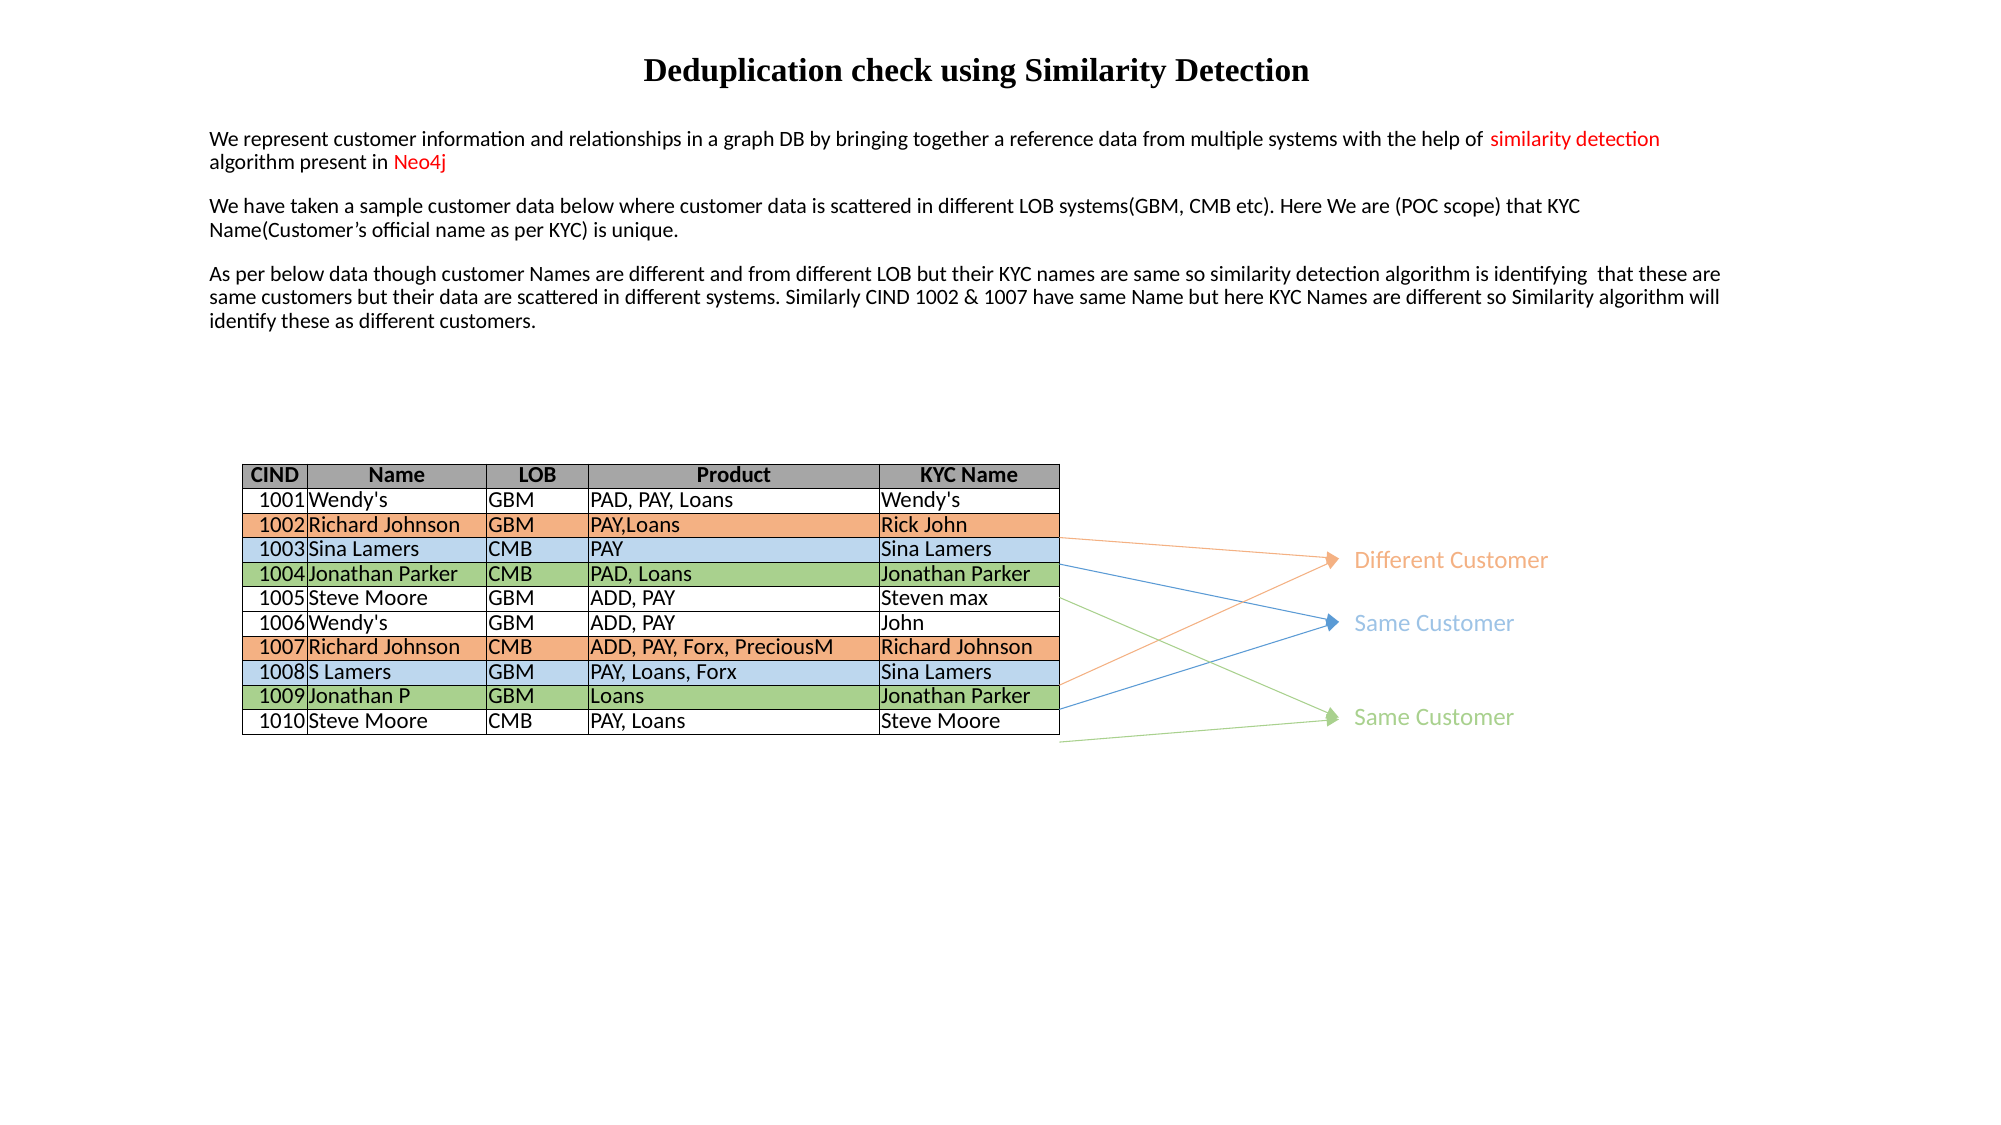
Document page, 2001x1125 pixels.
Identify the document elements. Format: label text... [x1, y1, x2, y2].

table_cell Steve Moore [308, 587, 486, 611]
table_cell GBM [487, 661, 588, 685]
table_cell Loans [589, 686, 879, 709]
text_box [1059, 537, 1339, 558]
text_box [1059, 719, 1339, 743]
table_cell ADD, PAY, Forx, PreciousM [589, 637, 879, 660]
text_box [1059, 558, 1339, 597]
table_cell GBM [487, 587, 588, 611]
table_cell CMB [487, 538, 588, 562]
table_cell Wendy's [308, 489, 486, 513]
table_cell Jonathan Parker [880, 563, 1059, 586]
table_header CIND [243, 465, 307, 488]
table_cell Jonathan Parker [308, 563, 486, 586]
text_box Same Customer [1339, 693, 1530, 739]
table_cell S Lamers [308, 661, 486, 685]
table_cell Sina Lamers [308, 538, 486, 562]
table_cell 1002 [243, 514, 307, 537]
table_cell 1001 [243, 489, 307, 513]
table_cell GBM [487, 514, 588, 537]
table_cell PAD, Loans [589, 563, 879, 586]
table_cell John [880, 612, 1059, 636]
title Deduplication check using Similarity Detection [227, 45, 1728, 120]
table_cell PAY, Loans [589, 710, 879, 734]
table_cell 1004 [243, 563, 307, 586]
table_cell GBM [487, 686, 588, 709]
table_cell Jonathan Parker [880, 686, 1059, 709]
table_cell Sina Lamers [880, 661, 1059, 685]
text_box We represent customer information and relationships in a graph DB by bringing together a reference data from multiple systems with the help of similarity detection algorithm present in Neo4j We have taken a sample customer data below where customer data is scattered in different LOB systems(GBM, CMB etc). Here We are (POC scope) that KYC Name(Customer’s official name as per KYC) is unique. As per below data though customer Names are different and from different LOB but their KYC names are same so similarity detection algorithm is identifying that these are same customers but their data are scattered in different systems. Similarly CIND 1002 & 1007 have same Name but here KYC Names are different so Similarity algorithm will identify these as different customers. [194, 120, 1760, 401]
table_cell 1010 [243, 710, 307, 734]
table_cell CMB [487, 710, 588, 734]
table_cell ADD, PAY [589, 612, 879, 636]
table_cell GBM [487, 489, 588, 513]
table_cell 1003 [243, 538, 307, 562]
table_cell 1007 [243, 637, 307, 660]
table_cell CMB [487, 563, 588, 586]
text_box Same Customer [1339, 599, 1531, 644]
table_header Name [308, 465, 486, 488]
table_cell Sina Lamers [880, 538, 1059, 562]
table_cell Rick John [880, 514, 1059, 537]
table_cell Richard Johnson [308, 637, 486, 660]
table_cell Jonathan P [308, 686, 486, 709]
table_cell PAY, Loans, Forx [589, 661, 879, 685]
text_box Different Customer [1339, 536, 1565, 581]
table_header KYC Name [880, 465, 1059, 488]
table_cell Steve Moore [880, 710, 1059, 734]
table_cell Richard Johnson [308, 514, 486, 537]
table_cell Wendy's [880, 489, 1059, 513]
table_cell PAD, PAY, Loans [589, 489, 879, 513]
table_cell PAY [589, 538, 879, 562]
table_cell Steven max [880, 587, 1059, 611]
table_cell 1005 [243, 587, 307, 611]
table_cell PAY,Loans [589, 514, 879, 537]
table_cell GBM [487, 612, 588, 636]
table_cell ADD, PAY [589, 587, 879, 611]
table_header Product [589, 465, 879, 488]
table_cell Wendy's [308, 612, 486, 636]
table_cell 1009 [243, 686, 307, 709]
table_cell 1008 [243, 661, 307, 685]
table_cell Steve Moore [308, 710, 486, 734]
table_header LOB [487, 465, 588, 488]
table_cell 1006 [243, 612, 307, 636]
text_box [1059, 597, 1339, 718]
table_cell CMB [487, 637, 588, 660]
table_cell Richard Johnson [880, 637, 1059, 660]
